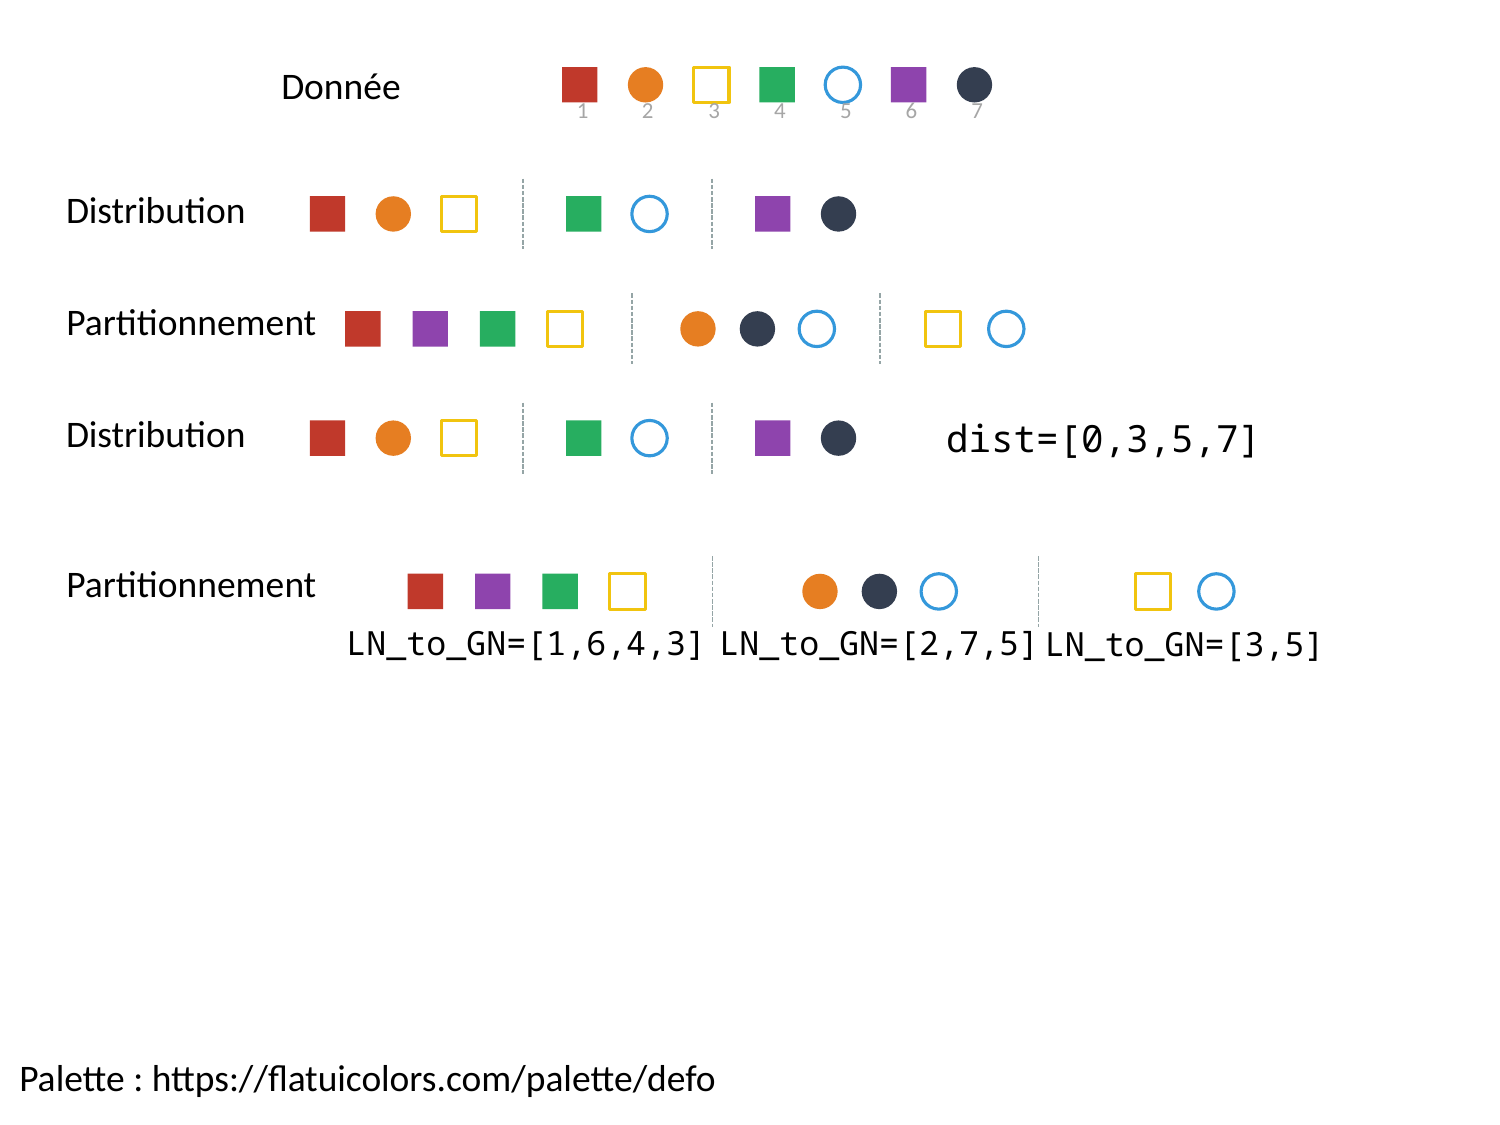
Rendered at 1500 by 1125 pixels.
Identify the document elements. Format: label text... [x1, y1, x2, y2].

text_box [631, 420, 668, 456]
text_box [680, 311, 716, 347]
text_box [562, 67, 598, 88]
text_box [627, 67, 664, 88]
text_box Distribution [51, 402, 261, 463]
text_box [759, 67, 795, 88]
text_box Partitionnement [51, 290, 332, 351]
text_box 7 [956, 88, 993, 159]
text_box 4 [759, 88, 795, 159]
text_box [693, 67, 729, 88]
text_box [547, 311, 583, 347]
text_box [412, 311, 448, 347]
text_box Donnée [266, 54, 416, 115]
text_box [820, 420, 857, 456]
text_box LN_to_GN=[1,6,4,3] [331, 615, 704, 670]
text_box [925, 311, 961, 347]
text_box dist=[0,3,5,7] [931, 407, 1276, 468]
text_box LN_to_GN=[3,5] [1030, 615, 1340, 671]
text_box [479, 311, 516, 347]
text_box [988, 311, 1025, 347]
text_box [820, 196, 857, 232]
text_box Partitionnement [51, 552, 332, 613]
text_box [407, 573, 646, 610]
text_box [755, 420, 791, 456]
text_box Distribution [51, 178, 261, 239]
text_box 3 [693, 88, 729, 159]
text_box [309, 196, 346, 232]
text_box [825, 67, 861, 88]
text_box [755, 196, 791, 232]
text_box 6 [890, 88, 927, 159]
text_box [631, 196, 668, 232]
text_box 1 [562, 88, 598, 159]
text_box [802, 573, 957, 610]
text_box 5 [825, 88, 861, 159]
text_box [799, 311, 835, 347]
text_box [1135, 573, 1235, 610]
text_box [566, 196, 602, 232]
text_box [375, 420, 412, 456]
text_box [375, 196, 412, 232]
text_box [890, 67, 927, 88]
text_box [441, 196, 477, 232]
text_box [566, 420, 602, 456]
text_box Palette : https://flatuicolors.com/palette/defo [4, 1046, 773, 1107]
text_box [345, 311, 381, 347]
text_box 2 [627, 88, 663, 159]
text_box [309, 420, 346, 456]
text_box [739, 311, 776, 347]
text_box LN_to_GN=[2,7,5] [704, 615, 1030, 670]
text_box [441, 420, 477, 456]
text_box [956, 67, 993, 88]
